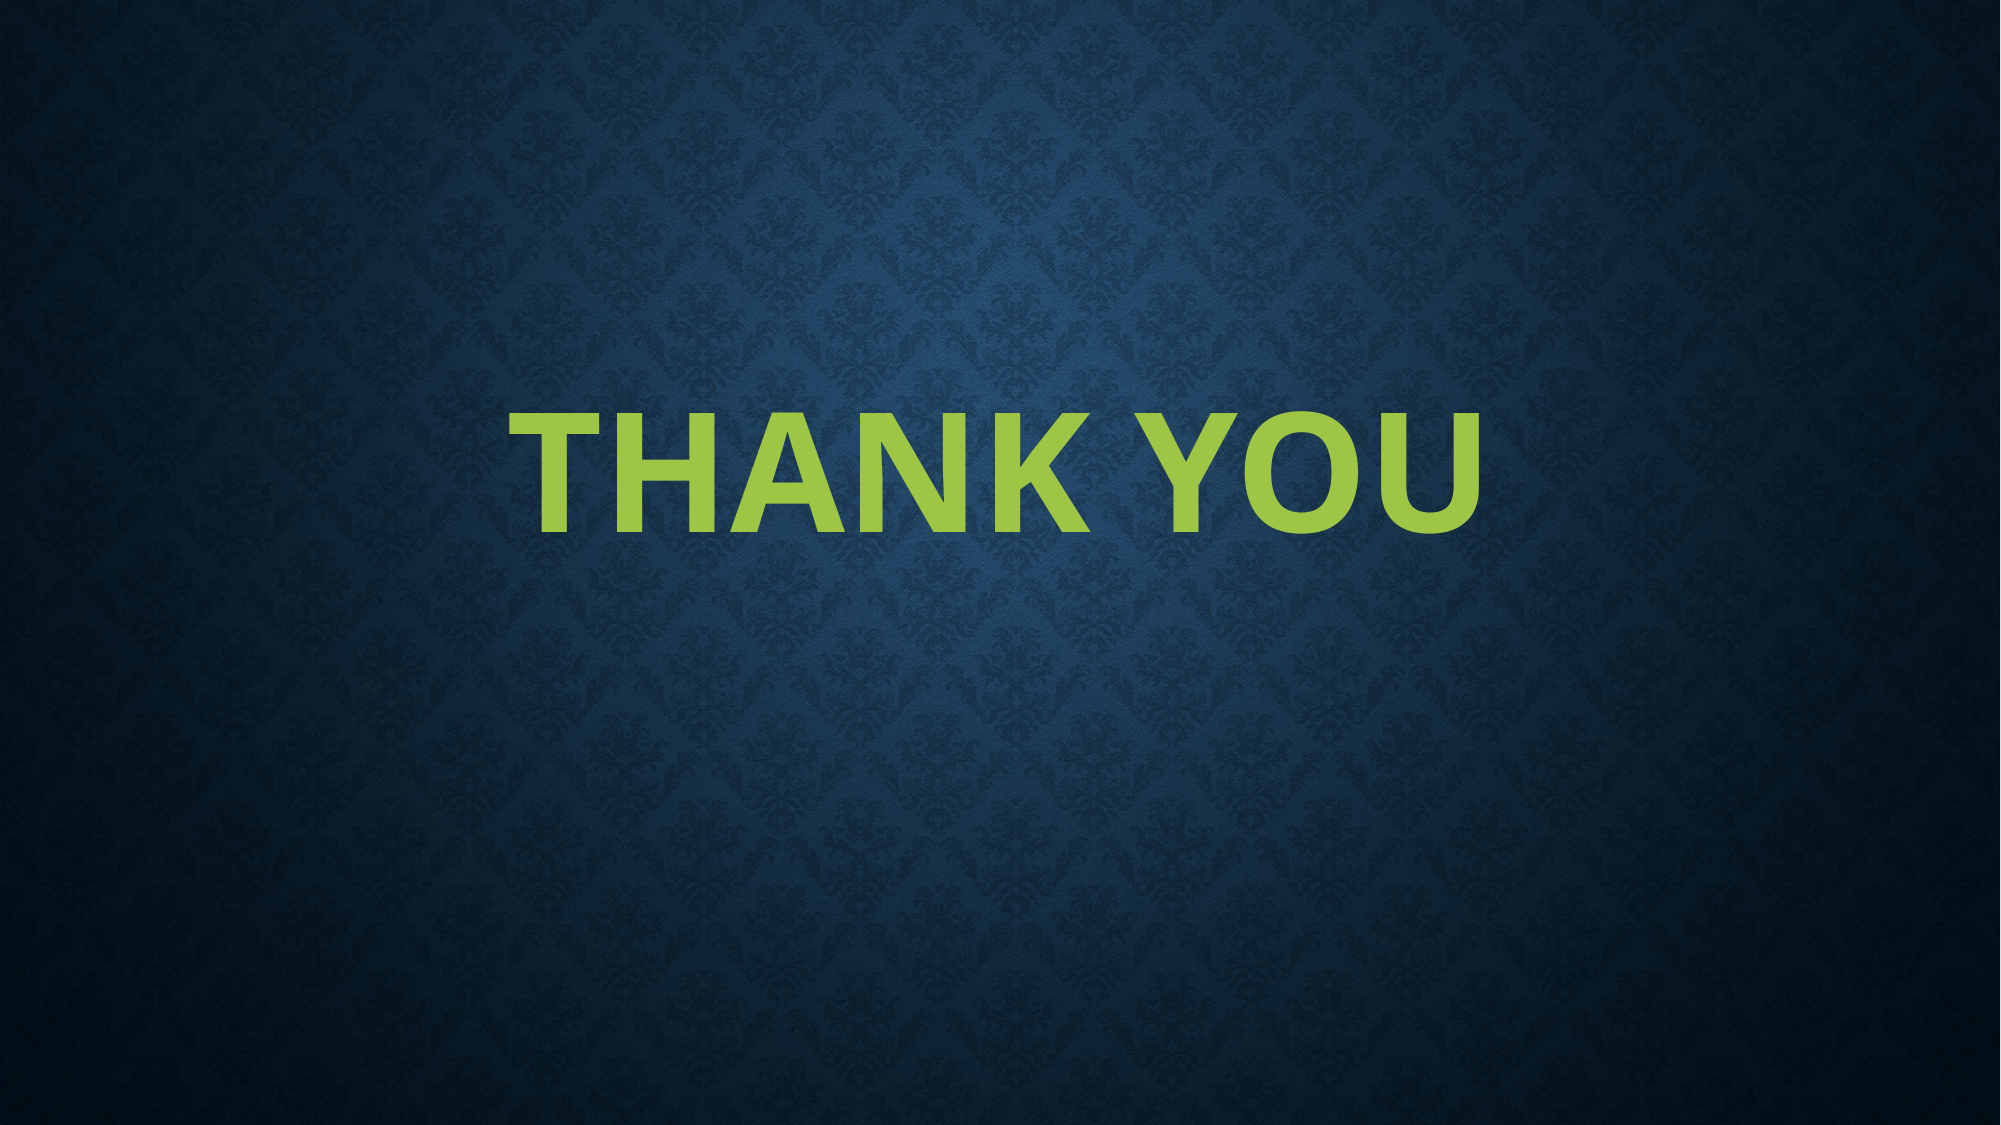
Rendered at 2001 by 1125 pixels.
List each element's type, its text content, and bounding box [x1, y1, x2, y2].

title THANK you [261, 184, 1739, 576]
